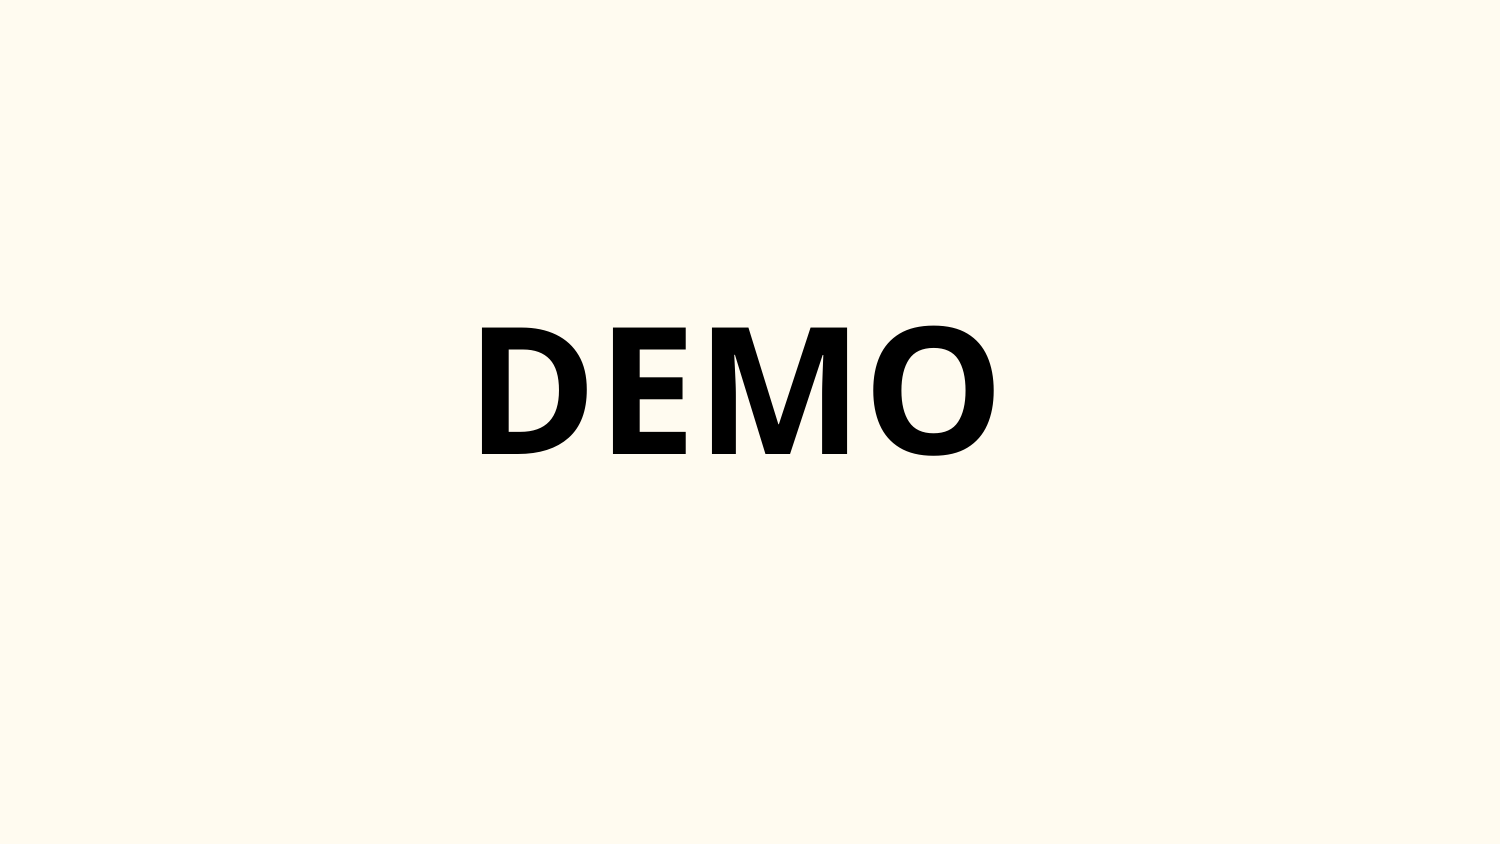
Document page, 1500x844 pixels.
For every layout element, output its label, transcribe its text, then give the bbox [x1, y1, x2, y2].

text_box DEMO [37, 162, 1435, 508]
